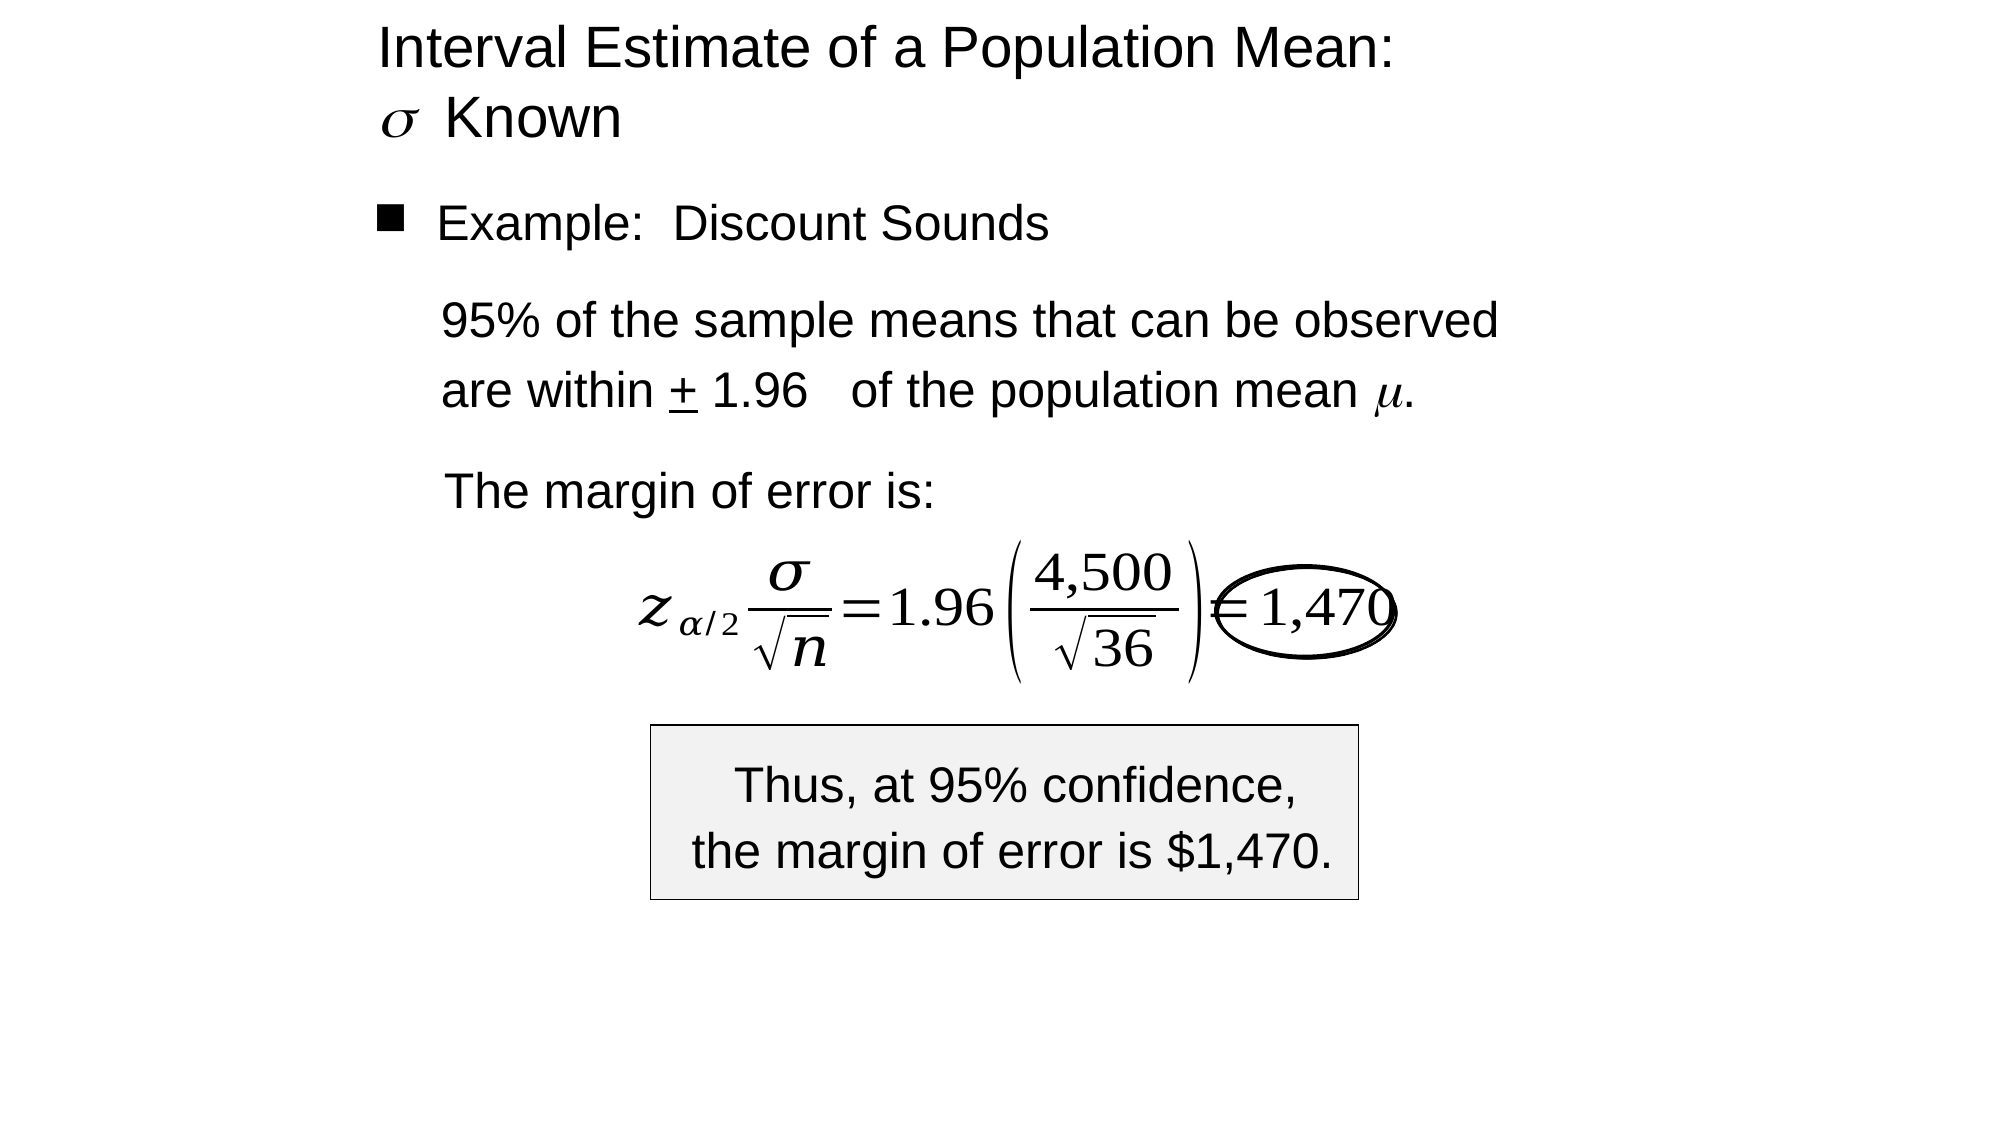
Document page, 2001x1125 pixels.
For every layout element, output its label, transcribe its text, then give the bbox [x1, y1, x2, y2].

text_box [1215, 565, 1393, 657]
text_box Example: Discount Sounds [365, 182, 1356, 266]
text_box [650, 725, 1359, 900]
text_box Thus, at 95% confidence, the margin of error is $1,470. [662, 740, 1359, 900]
text_box Interval Estimate of a Population Mean:  Known [362, 11, 1638, 146]
text_box The margin of error is: [429, 441, 1195, 536]
